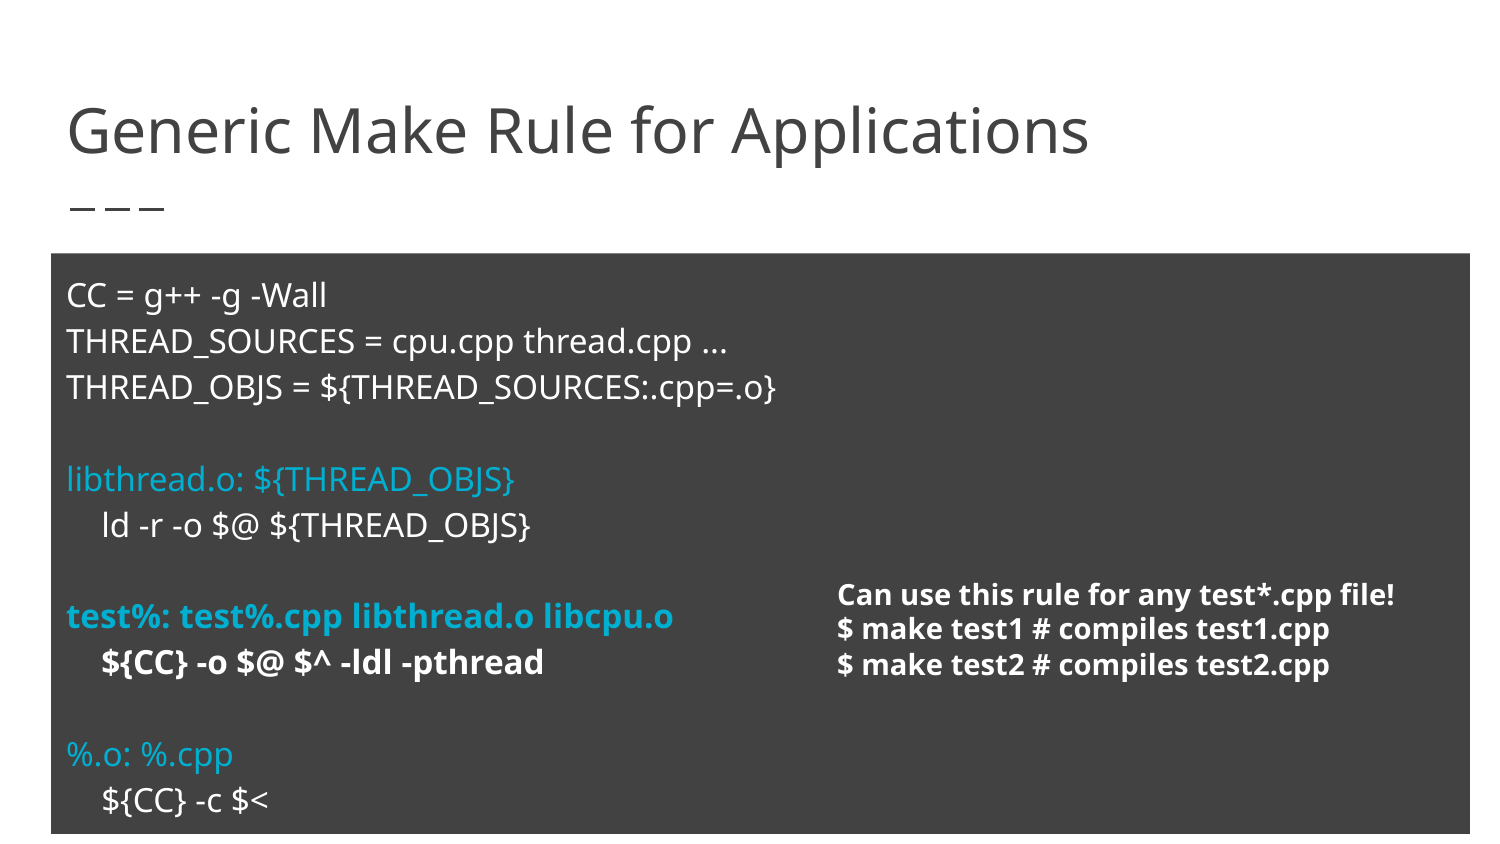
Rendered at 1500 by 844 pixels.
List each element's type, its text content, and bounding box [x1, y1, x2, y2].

text_box CC = g++ -g -Wall THREAD_SOURCES = cpu.cpp thread.cpp ... THREAD_OBJS = ${THREAD_SOURCES:.cpp=.o} libthread.o: ${THREAD_OBJS} ld -r -o $@ ${THREAD_OBJS} test%: test%.cpp libthread.o libcpu.o ${CC} -o $@ $^ -ldl -pthread %.o: %.cpp ${CC} -c $< [51, 253, 1470, 834]
text_box Can use this rule for any test*.cpp file! $ make test1 # compiles test1.cpp $ make test2 # compiles test2.cpp [821, 560, 1449, 696]
title Generic Make Rule for Applications [51, 61, 1449, 182]
